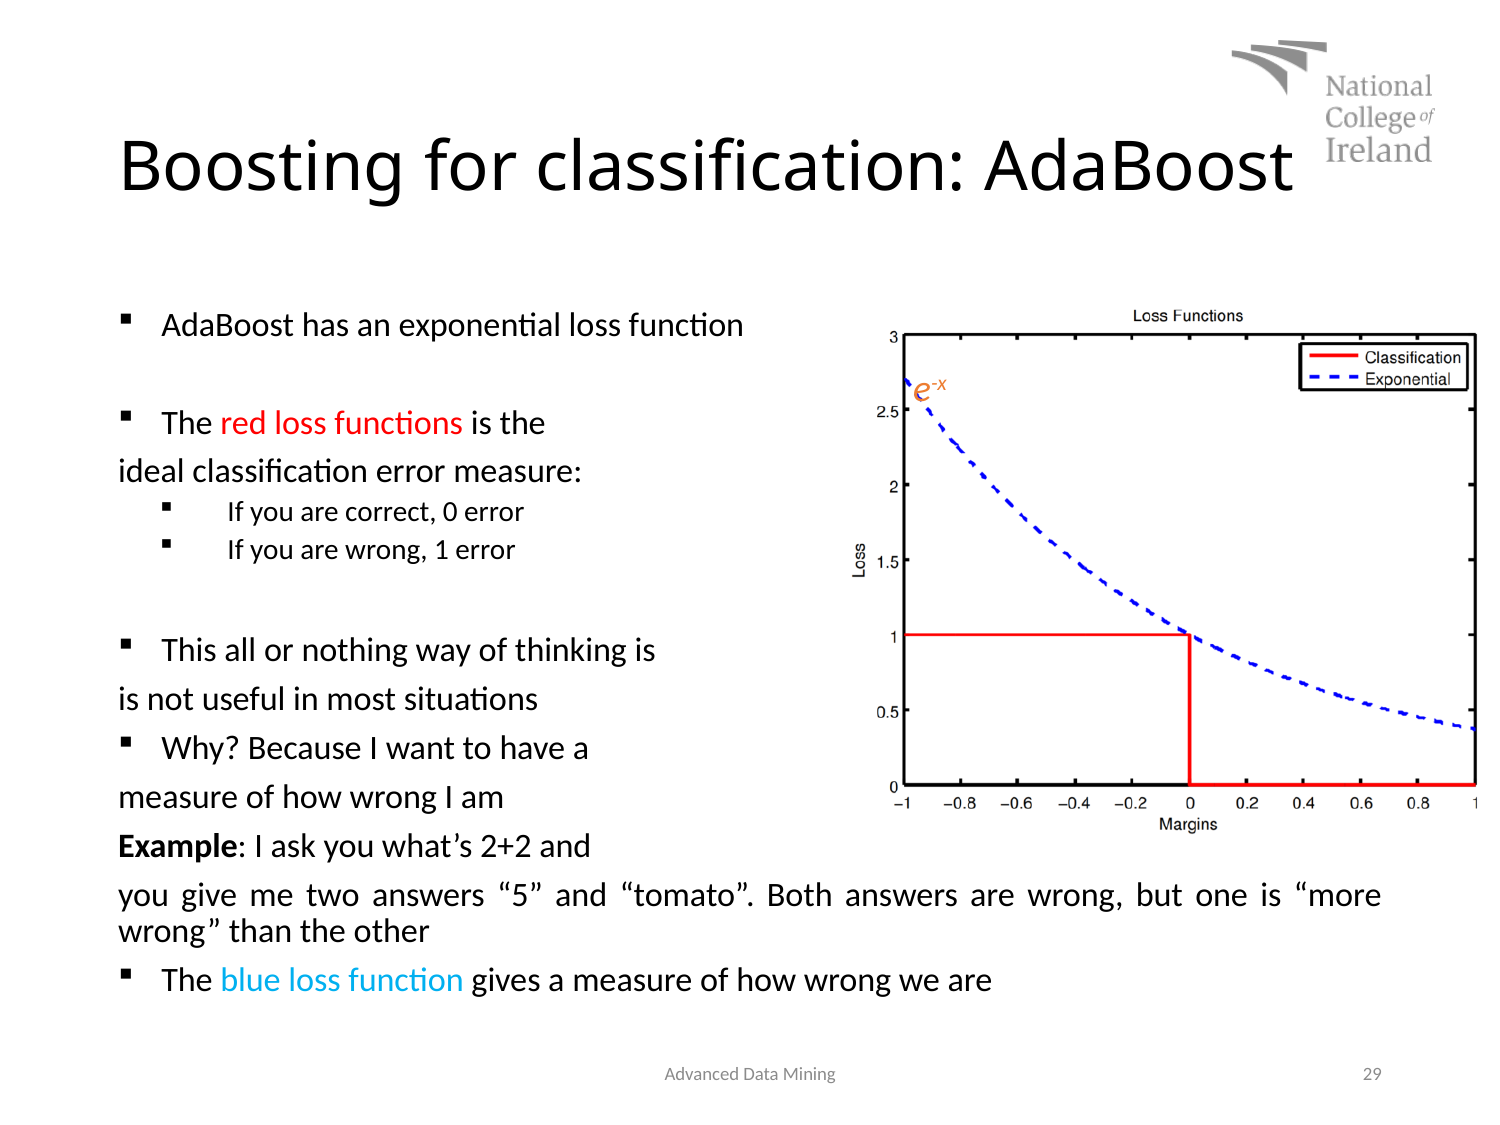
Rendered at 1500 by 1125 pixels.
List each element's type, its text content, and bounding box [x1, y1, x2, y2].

slide_number 29 [1059, 1042, 1397, 1103]
picture [850, 306, 1495, 836]
picture [1231, 39, 1436, 163]
title Boosting for classification: AdaBoost [103, 59, 1397, 278]
list AdaBoost has an exponential loss function The red loss functions is the ideal classification error measure: If you are correct, 0 error If you are wrong, 1 error This all or nothing way of thinking is is not useful in most situations Why? Because I want to have a measure of how wrong I am Example: I ask you what’s 2+2 and you give me two answers “5” and “tomato”. Both answers are wrong, but one is “more wrong” than the other The blue loss function gives a measure of how wrong we are [103, 299, 1397, 1014]
footer Advanced Data Mining [496, 1042, 1004, 1103]
